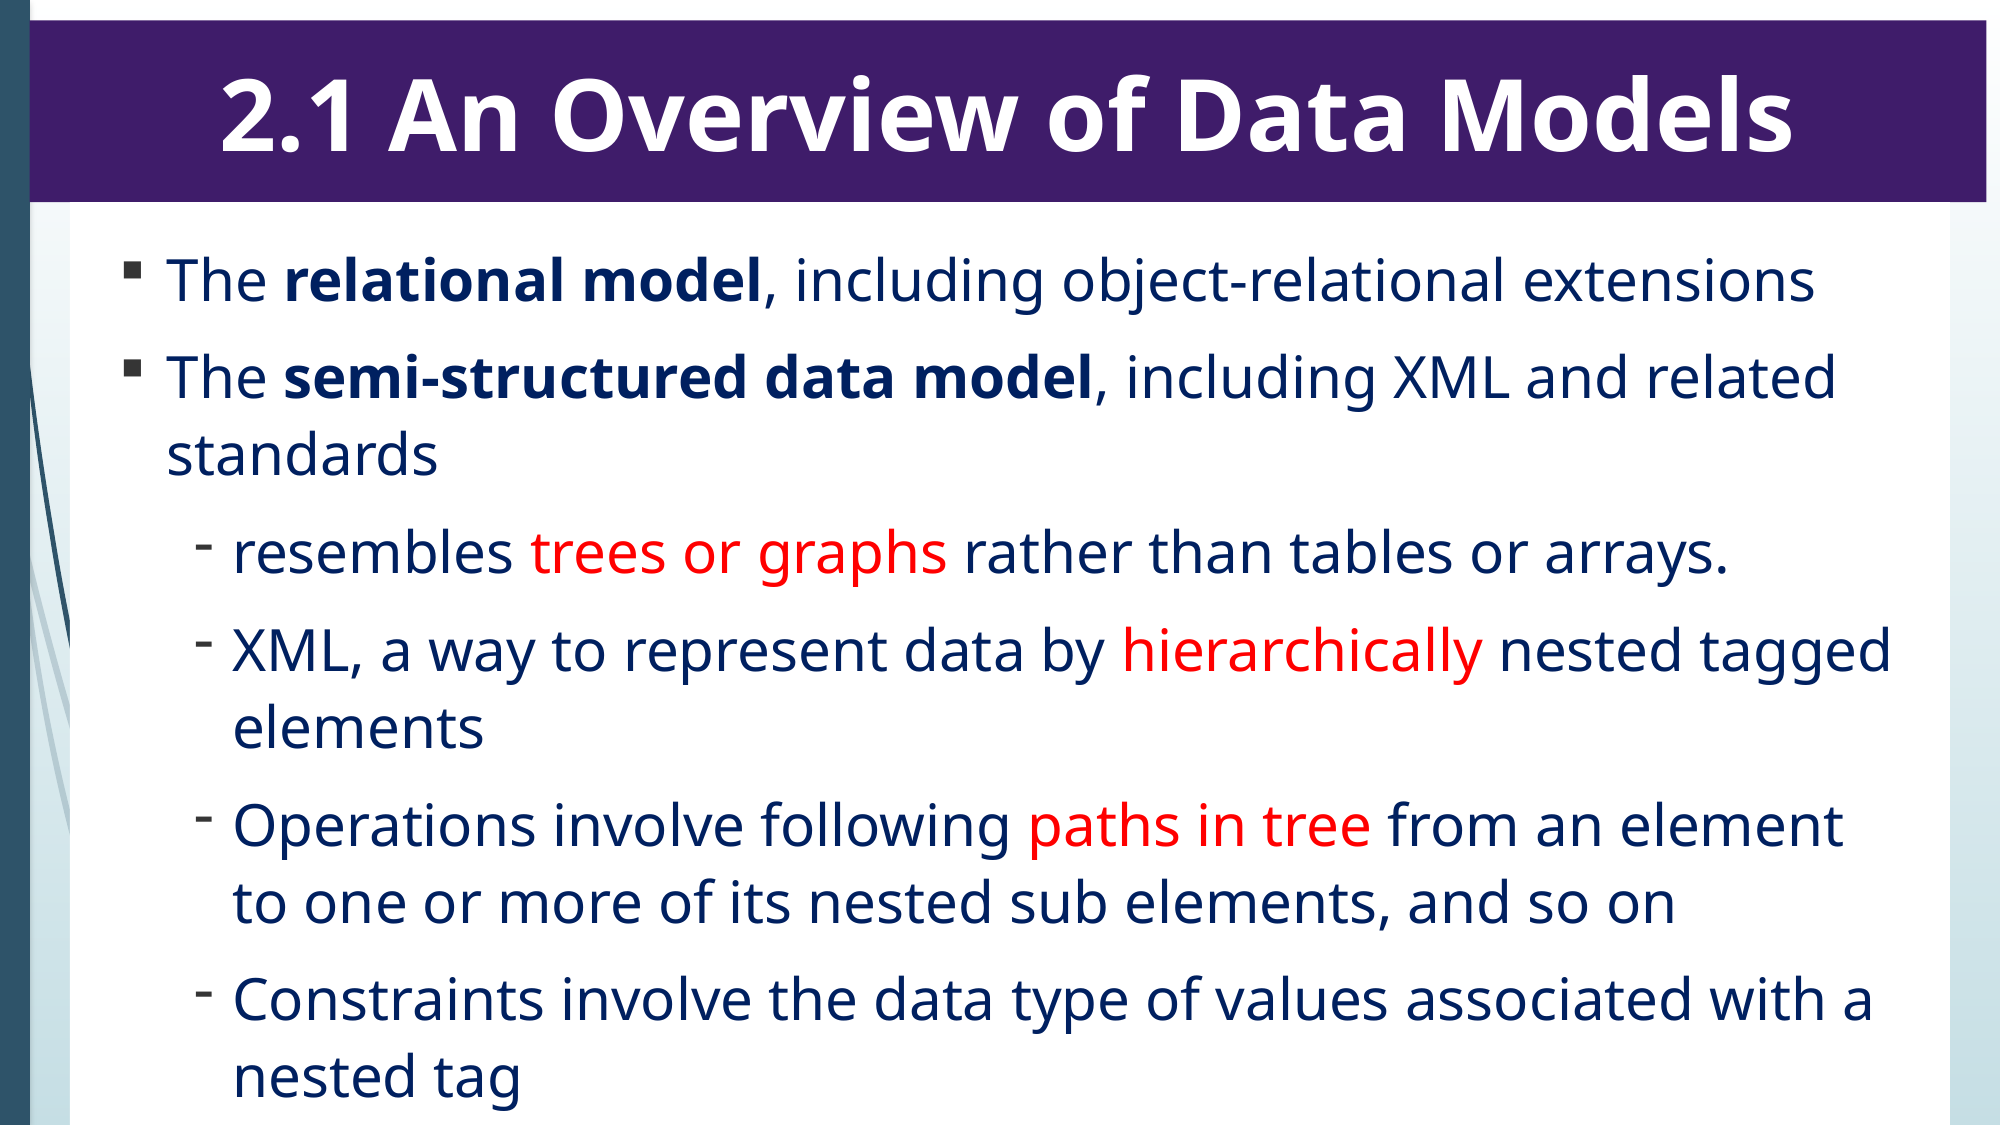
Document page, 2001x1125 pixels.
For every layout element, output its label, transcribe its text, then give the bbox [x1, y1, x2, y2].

title 2.1 An Overview of Data Models [29, 20, 1987, 203]
list The relational model, including object-relational extensions The semi-structured data model, including XML and related standards resembles trees or graphs rather than tables or arrays. XML, a way to represent data by hierarchically nested tagged elements Operations involve following paths in tree from an element to one or more of its nested sub elements, and so on Constraints involve the data type of values associated with a nested tag [29, 228, 1926, 1084]
text_box [69, 202, 1950, 1125]
